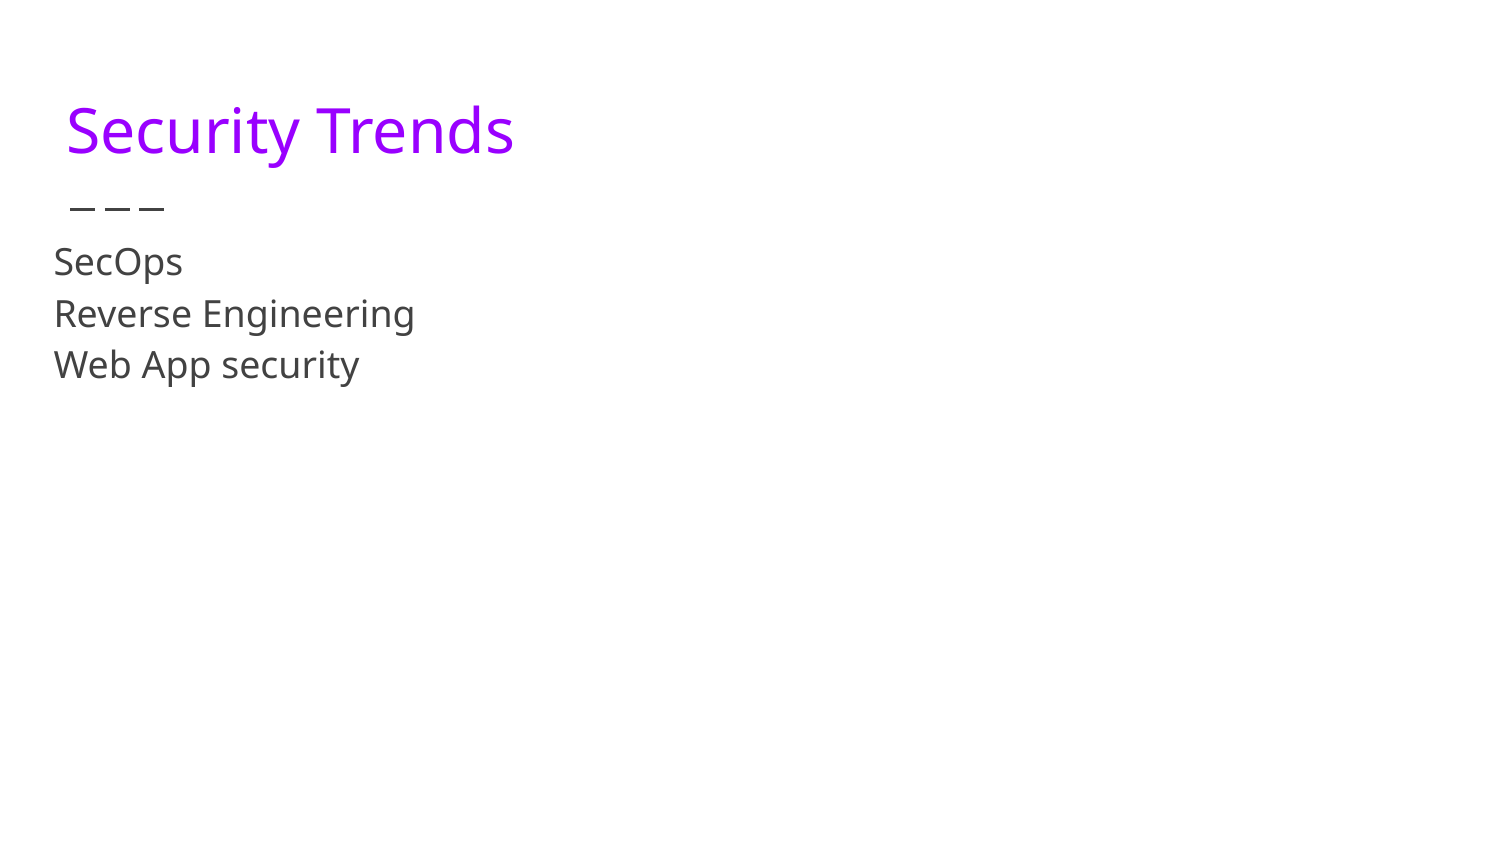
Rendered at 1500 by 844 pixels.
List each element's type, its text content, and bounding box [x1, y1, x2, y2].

title Security Trends [51, 61, 1449, 182]
list SecOps Reverse Engineering Web App security [38, 216, 1500, 735]
